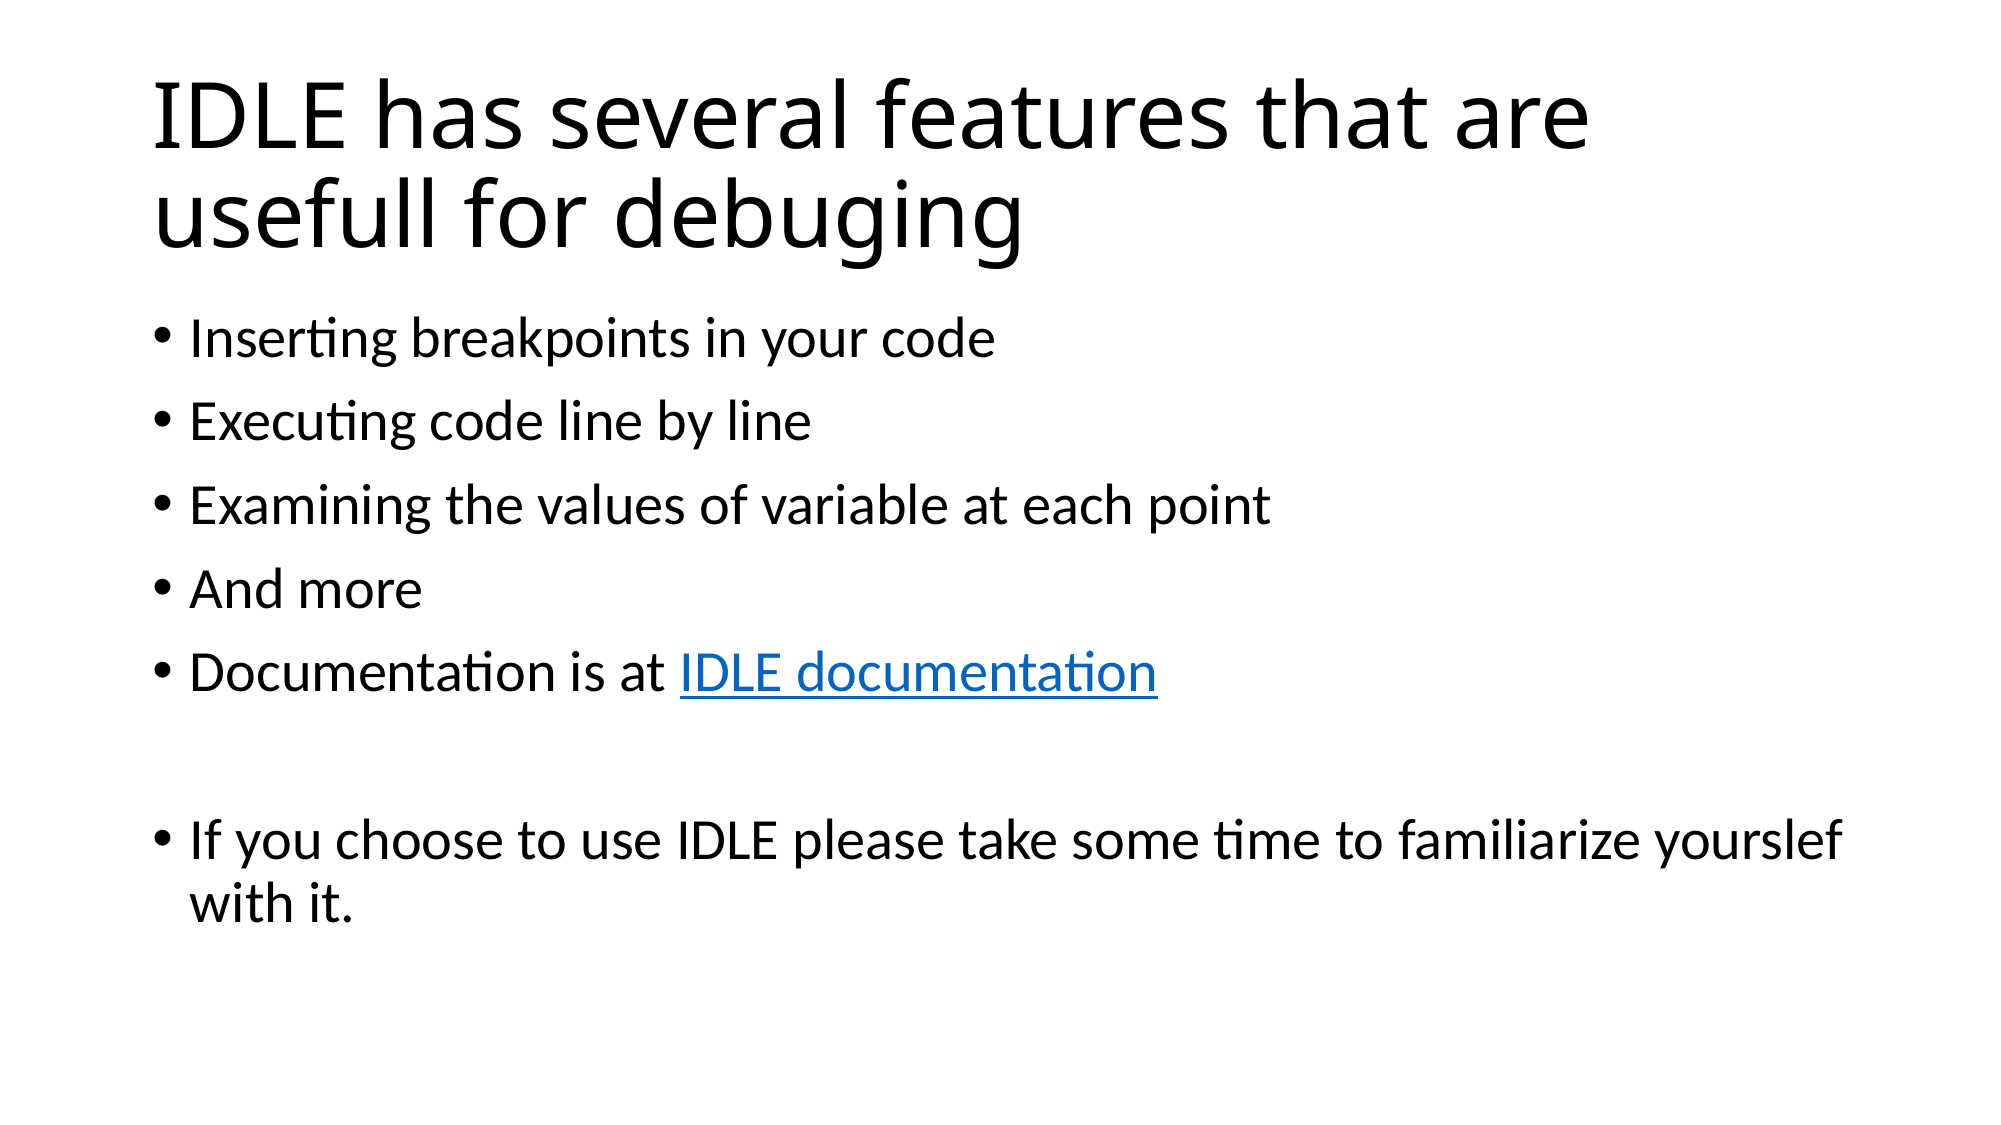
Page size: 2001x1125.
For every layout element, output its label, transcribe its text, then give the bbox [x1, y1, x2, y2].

title IDLE has several features that are usefull for debuging [137, 59, 1863, 278]
list Inserting breakpoints in your code Executing code line by line Examining the values of variable at each point And more Documentation is at IDLE documentation If you choose to use IDLE please take some time to familiarize yourslef with it. [137, 299, 1863, 1014]
